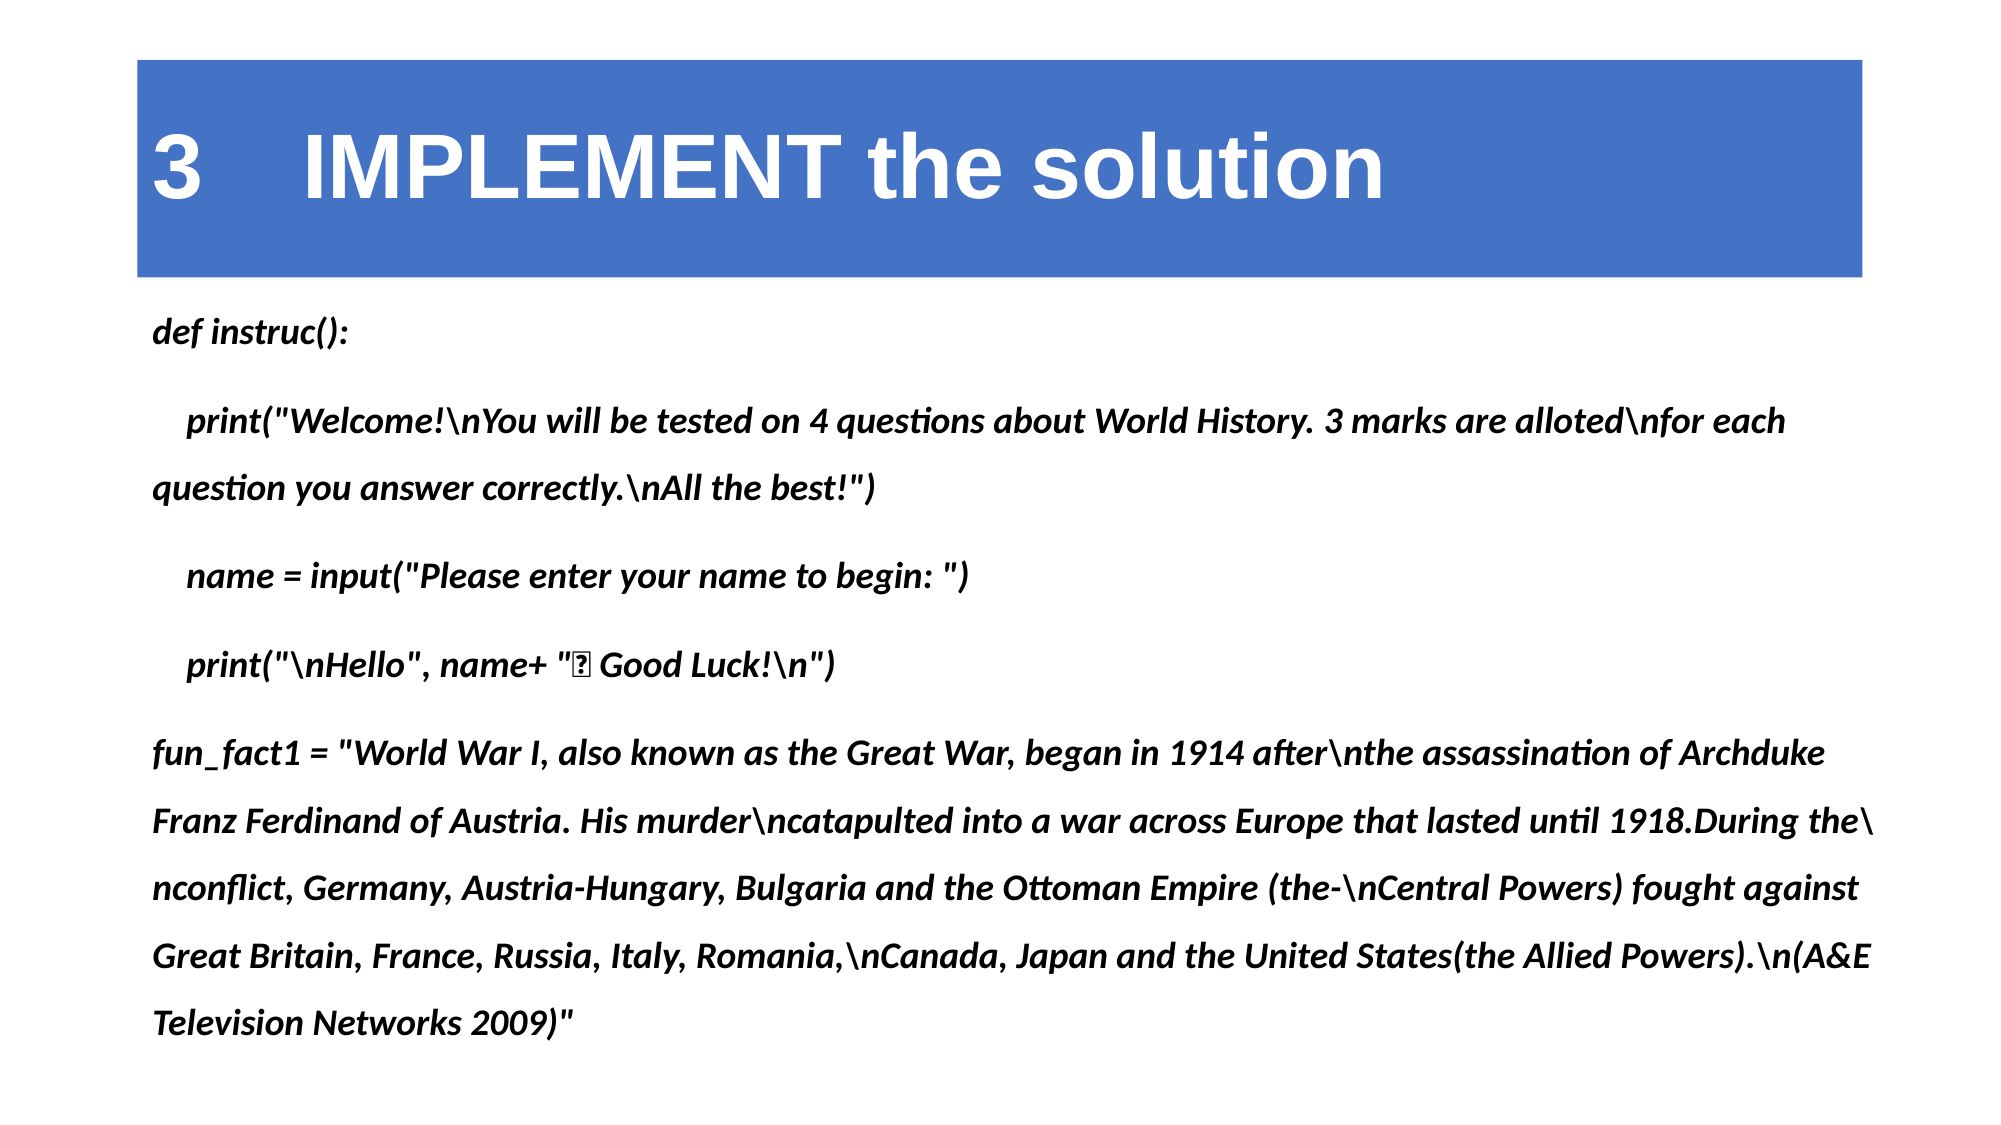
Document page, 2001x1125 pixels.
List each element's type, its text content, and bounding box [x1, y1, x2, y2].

title 3 IMPLEMENT the solution [137, 59, 1863, 277]
list def instruc(): print("Welcome!\nYou will be tested on 4 questions about World History. 3 marks are alloted\nfor each question you answer correctly.\nAll the best!") name = input("Please enter your name to begin: ") print("\nHello", name+ "🙂 Good Luck!\n") fun_fact1 = "World War I, also known as the Great War, began in 1914 after\nthe assassination of Archduke Franz Ferdinand of Austria. His murder\ncatapulted into a war across Europe that lasted until 1918.During the\nconflict, Germany, Austria-Hungary, Bulgaria and the Ottoman Empire (the-\nCentral Powers) fought against Great Britain, France, Russia, Italy, Romania,\nCanada, Japan and the United States(the Allied Powers).\n(A&E Television Networks 2009)" [137, 277, 1916, 1097]
